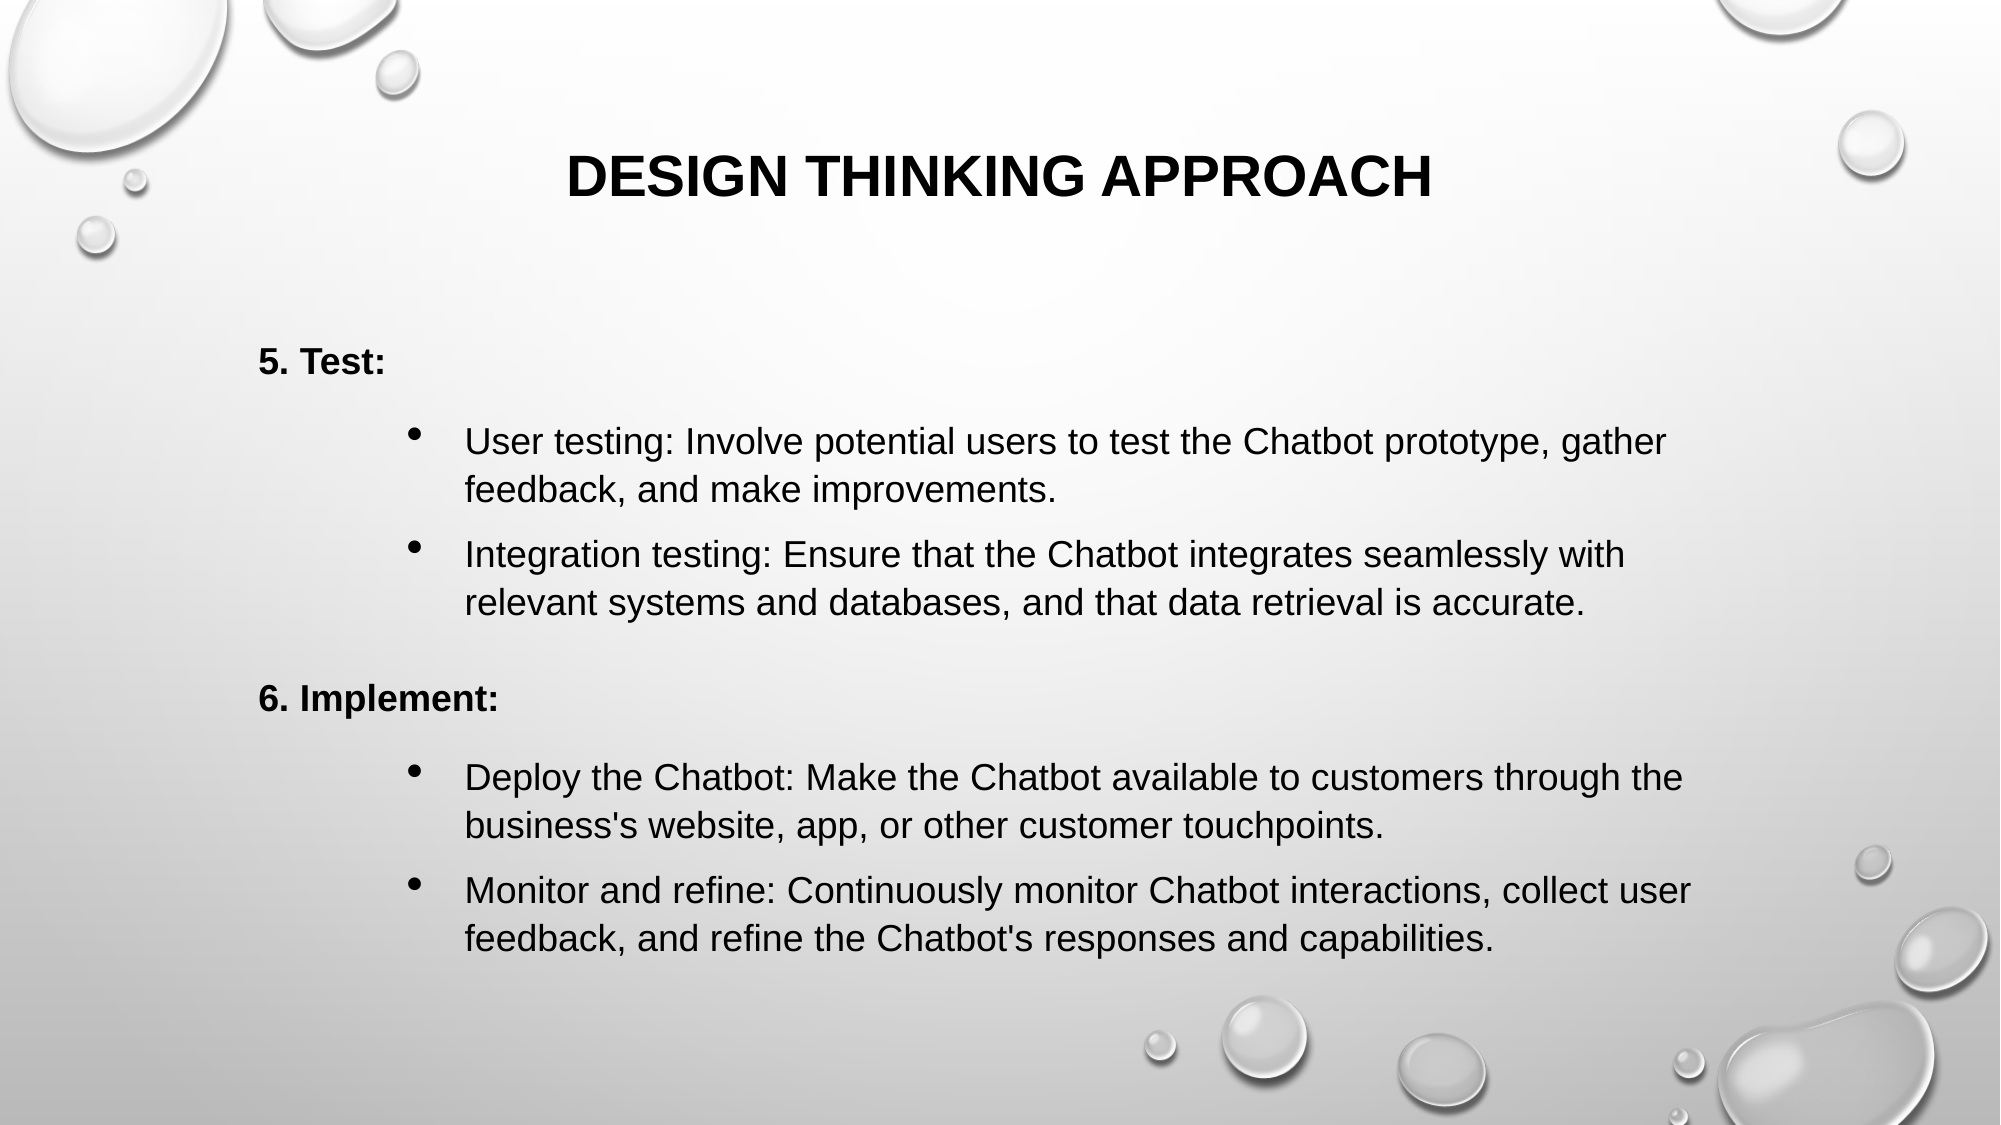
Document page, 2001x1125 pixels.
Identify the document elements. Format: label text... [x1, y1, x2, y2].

text_box DESIGN THINKING APPROACH [436, 130, 1563, 216]
picture [0, 0, 2000, 1125]
text_box 5. Test: User testing: Involve potential users to test the Chatbot prototype, gather feedback, and make improvements. Integration testing: Ensure that the Chatbot integrates seamlessly with relevant systems and databases, and that data retrieval is accurate. 6. Implement: Deploy the Chatbot: Make the Chatbot available to customers through the business's website, app, or other customer touchpoints. Monitor and refine: Continuously monitor Chatbot interactions, collect user feedback, and refine the Chatbot's responses and capabilities. [243, 326, 1757, 967]
